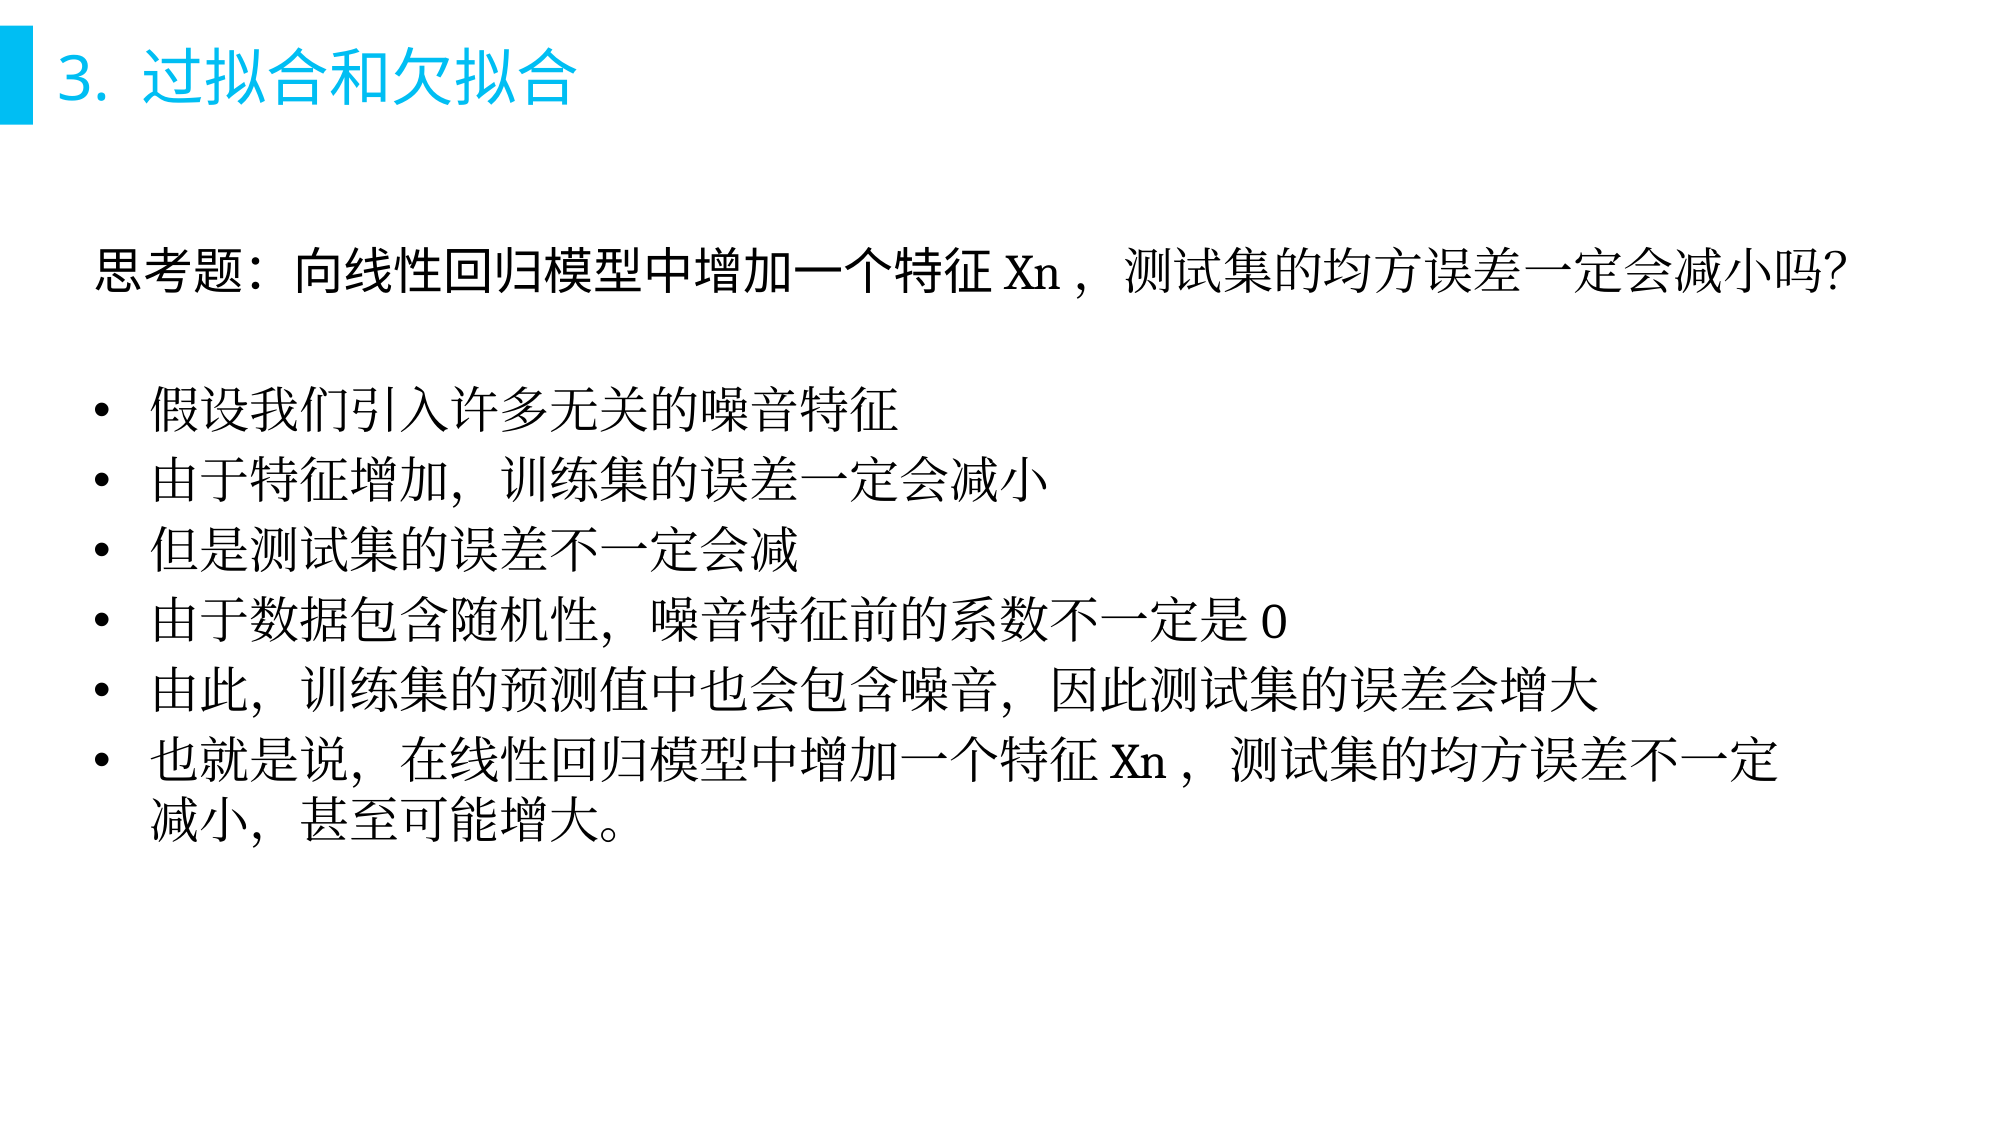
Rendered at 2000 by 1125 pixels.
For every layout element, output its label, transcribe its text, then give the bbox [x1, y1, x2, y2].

text_box 思考题：向线性回归模型中增加一个特征Xn，测试集的均方误差一定会减小吗？ 假设我们引入许多无关的噪音特征 由于特征增加，训练集的误差一定会减小 但是测试集的误差不一定会减 由于数据包含随机性，噪音特征前的系数不一定是0 由此，训练集的预测值中也会包含噪音，因此测试集的误差会增大 也就是说，在线性回归模型中增加一个特征Xn，测试集的均方误差不一定减小，甚至可能增大。 [78, 231, 1840, 1059]
title 3. 过拟合和欠拟合 [42, 25, 1933, 125]
